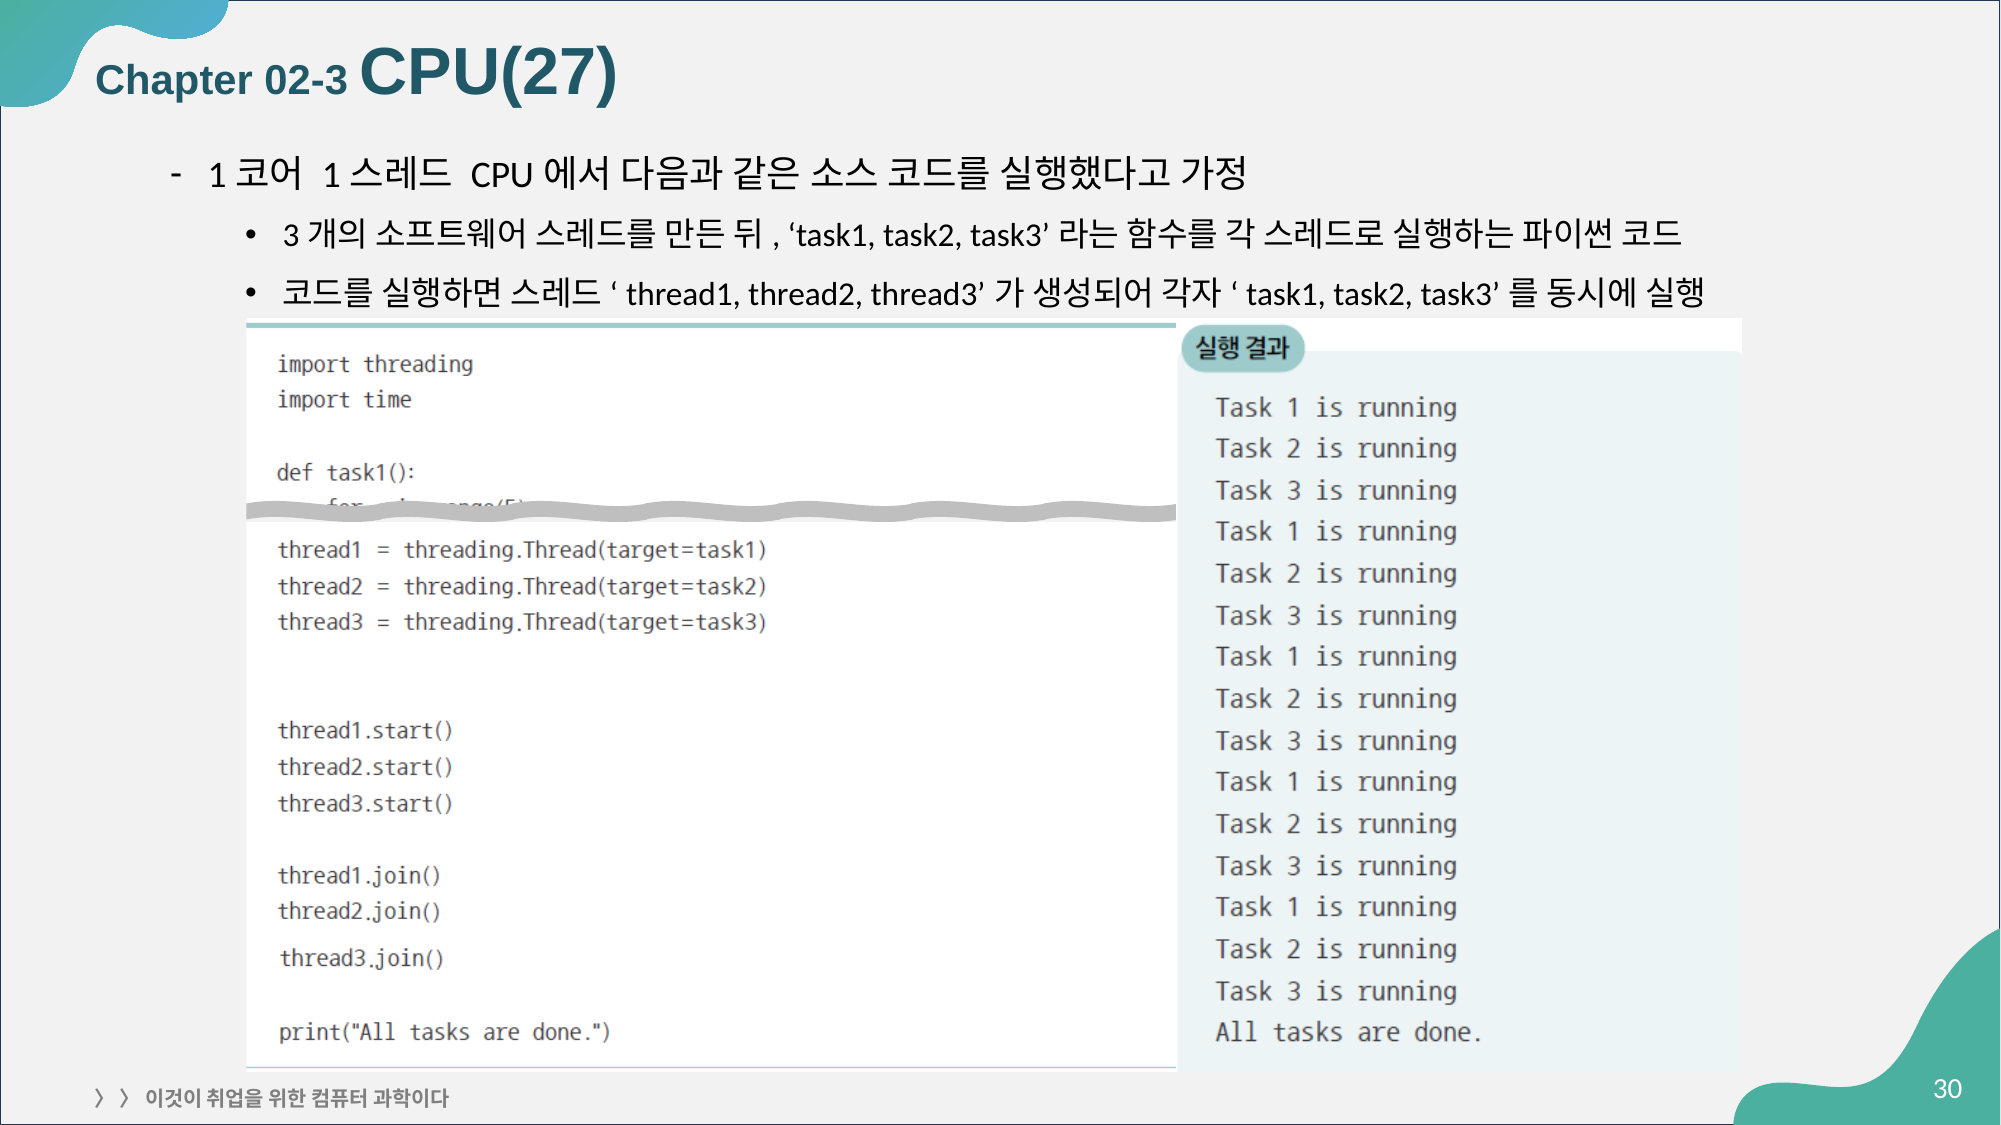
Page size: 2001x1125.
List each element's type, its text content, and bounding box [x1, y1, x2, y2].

list 1코어 1스레드 CPU에서 다음과 같은 소스 코드를 실행했다고 가정 3개의 소프트웨어 스레드를 만든 뒤, ‘task1, task2, task3’라는 함수를 각 스레드로 실행하는 파이썬 코드 코드를 실행하면 스레드 ‘thread1, thread2, thread3’가 생성되어 각자 ‘task1, task2, task3’를 동시에 실행 [79, 133, 1964, 1035]
title Chapter 02-3 CPU(27) [79, 17, 1931, 128]
footer 〉 〉 이것이 취업을 위한 컴퓨터 과학이다 [79, 1078, 755, 1114]
picture [1176, 318, 1742, 1073]
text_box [246, 318, 1175, 1073]
slide_number ‹#› [1917, 1061, 1984, 1122]
